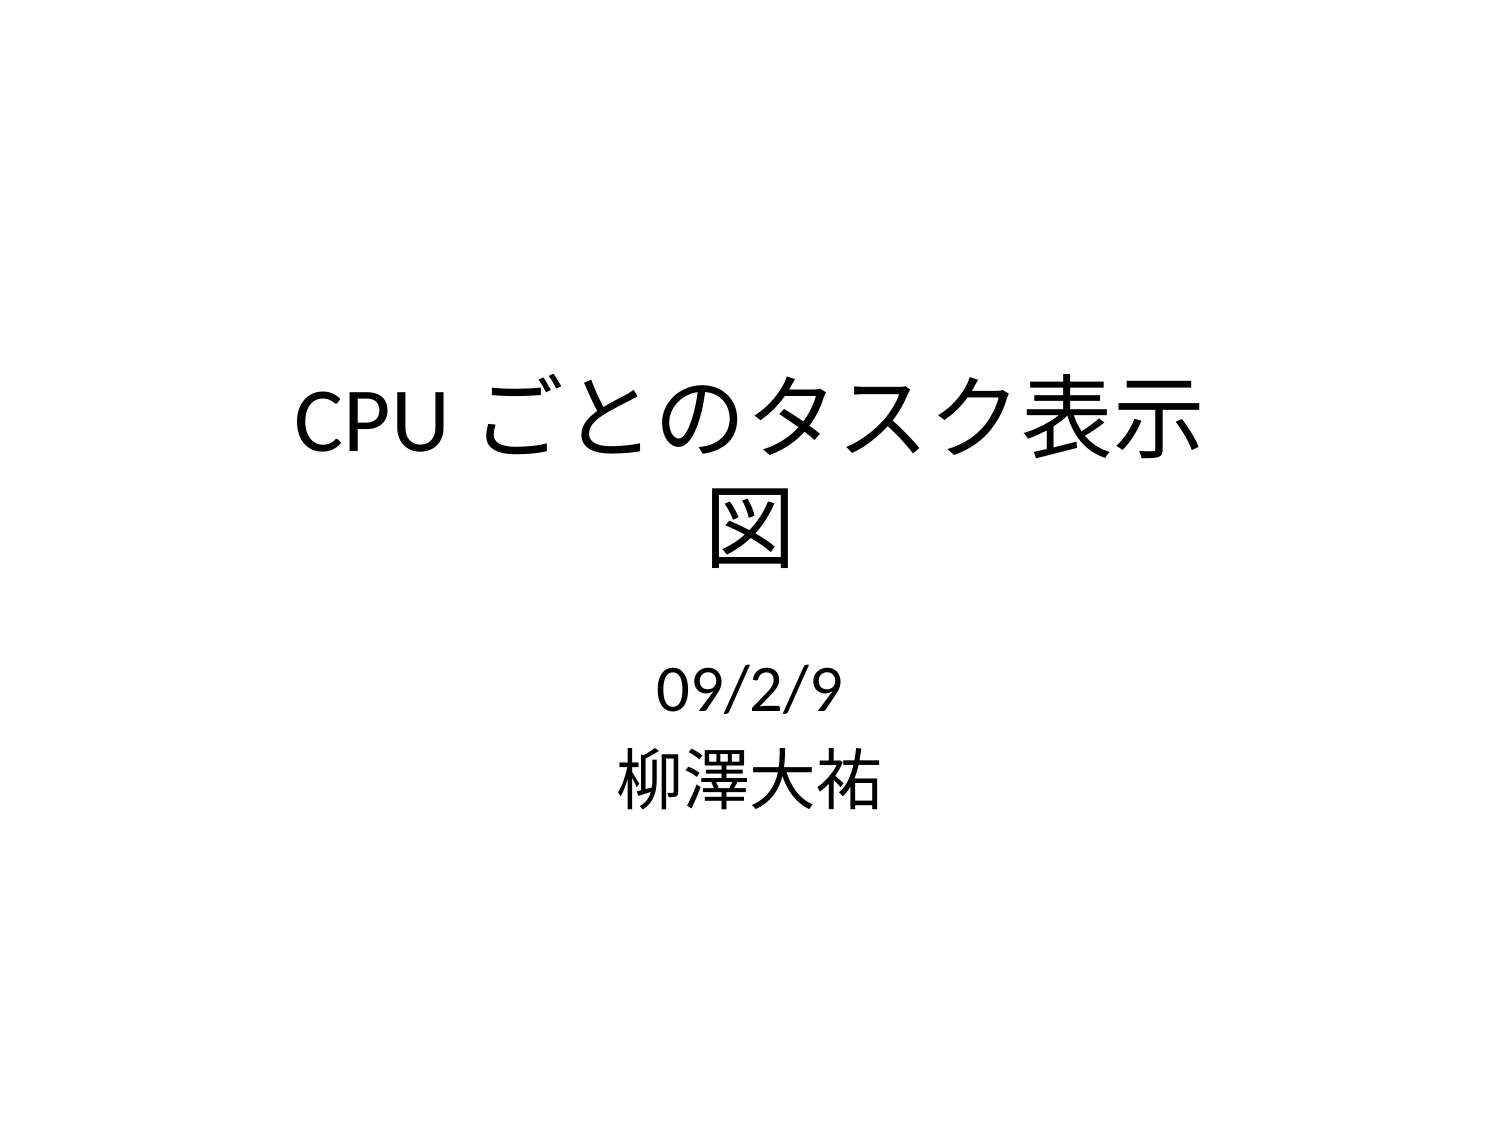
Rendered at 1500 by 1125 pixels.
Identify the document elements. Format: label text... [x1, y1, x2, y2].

title CPUごとのタスク表示 図 [112, 349, 1388, 591]
subtitle 09/2/9 柳澤大祐 [225, 637, 1275, 925]
